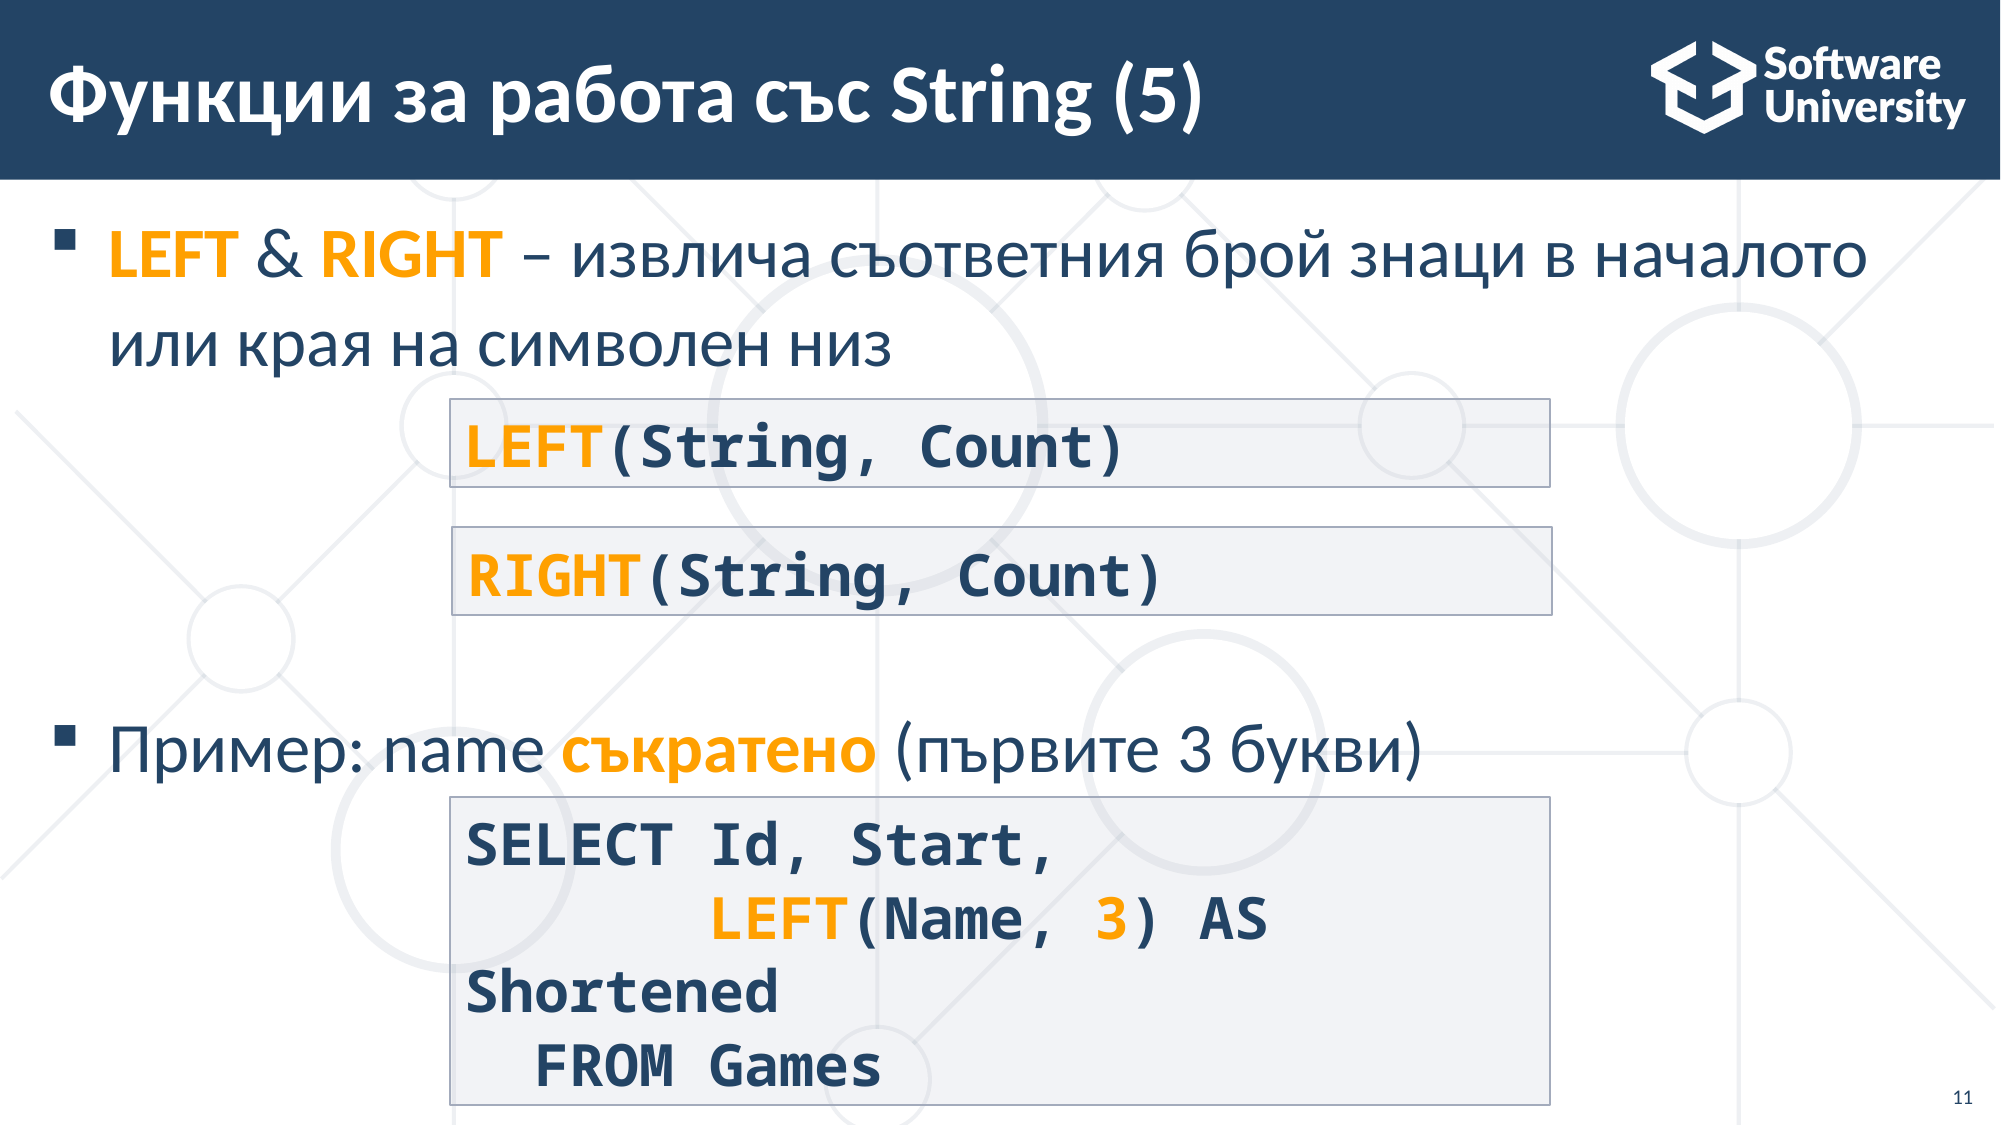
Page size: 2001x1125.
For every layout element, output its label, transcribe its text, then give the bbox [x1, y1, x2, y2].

picture [1651, 41, 1966, 134]
list LEFT & RIGHT – извлича съответния брой знаци в началото или края на символен низ Пример: name съкратено (първите 3 букви) [31, 196, 1970, 1104]
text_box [449, 398, 1553, 617]
title Функции за работа със String (5) [31, 16, 1625, 162]
text_box SELECT Id, Start, LEFT(Name, 3) AS Shortened FROM Games [450, 796, 1550, 1106]
slide_number 11 [1927, 1067, 1989, 1117]
